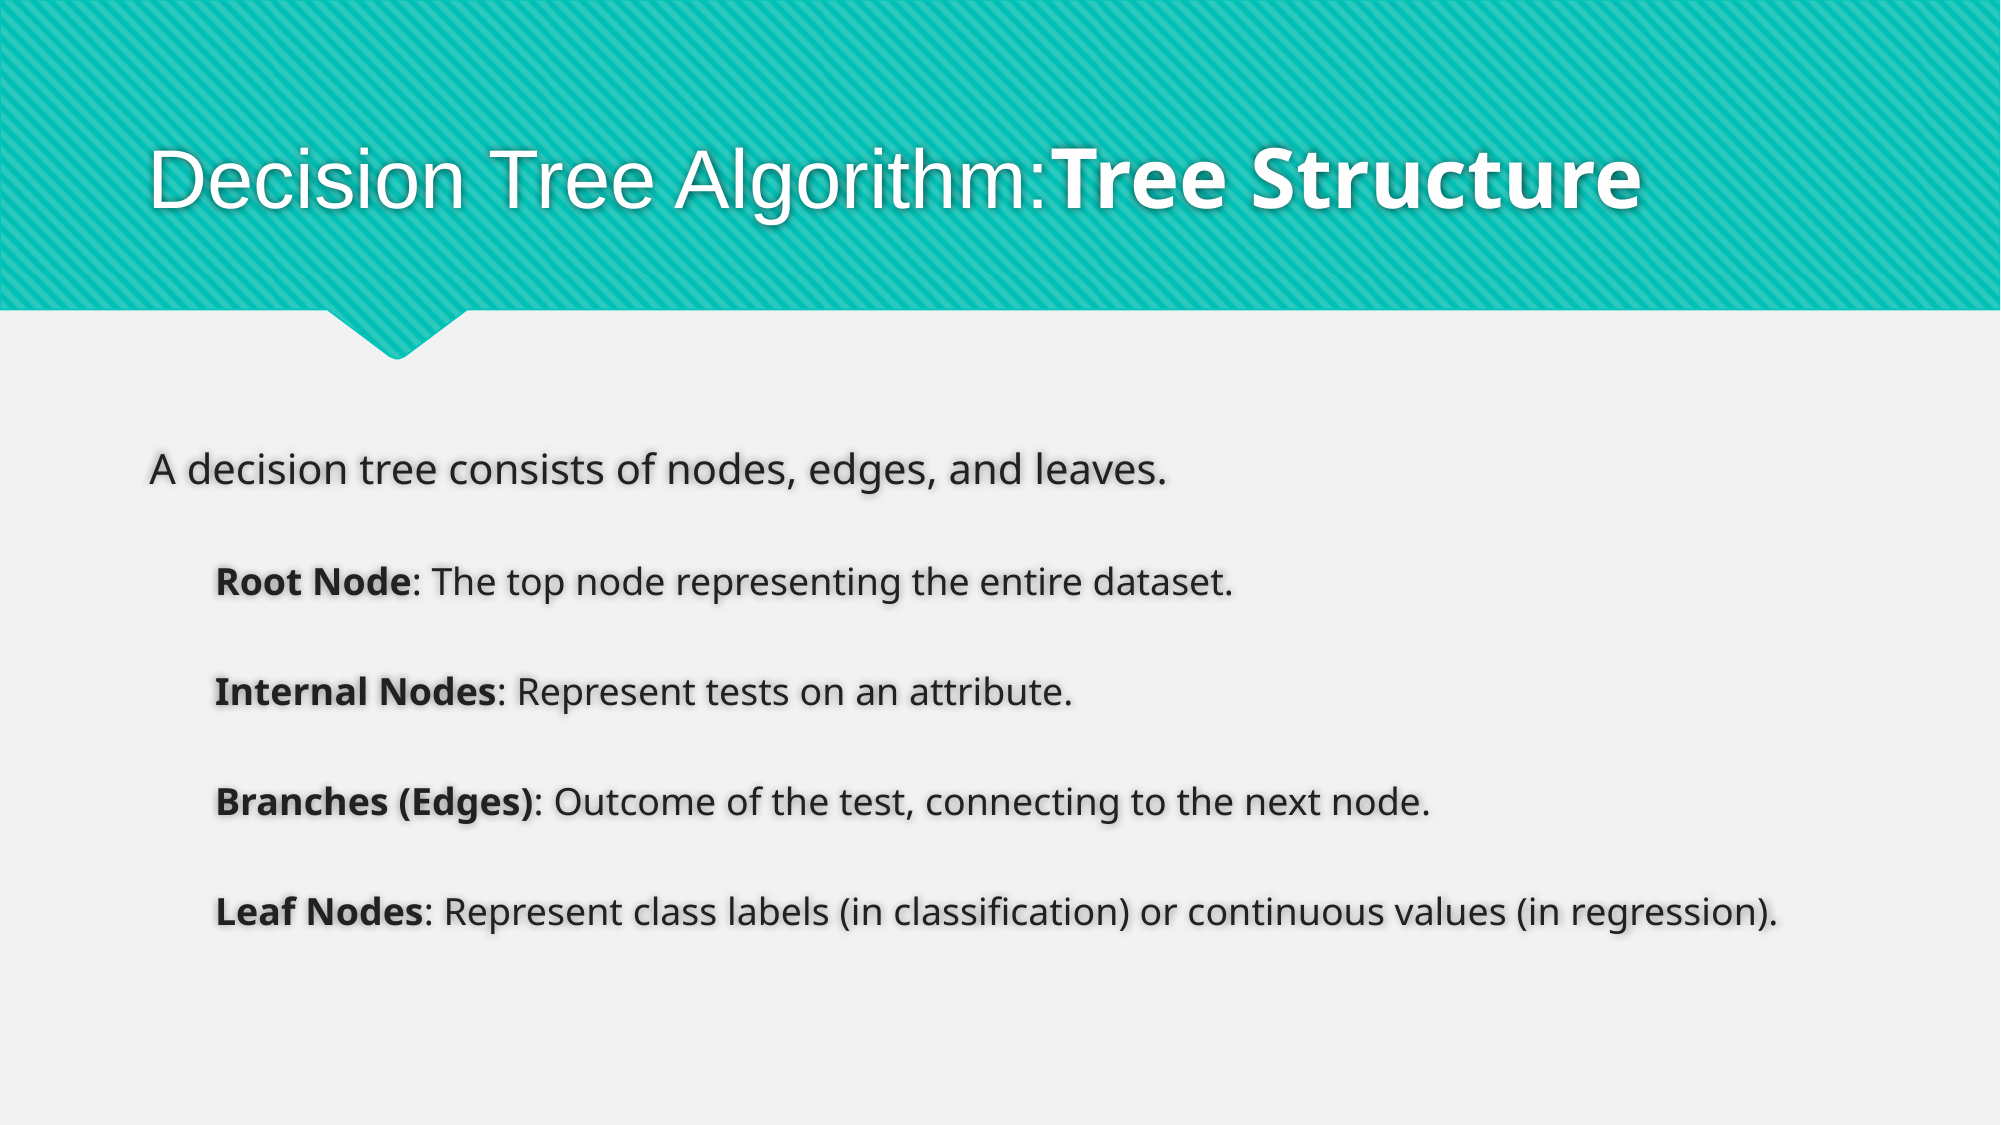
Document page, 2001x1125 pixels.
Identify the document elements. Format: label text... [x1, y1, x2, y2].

list A decision tree consists of nodes, edges, and leaves. Root Node: The top node representing the entire dataset. Internal Nodes: Represent tests on an attribute. Branches (Edges): Outcome of the test, connecting to the next node. Leaf Nodes: Represent class labels (in classification) or continuous values (in regression). [134, 364, 1866, 962]
title Decision Tree Algorithm:Tree Structure [132, 73, 1868, 233]
